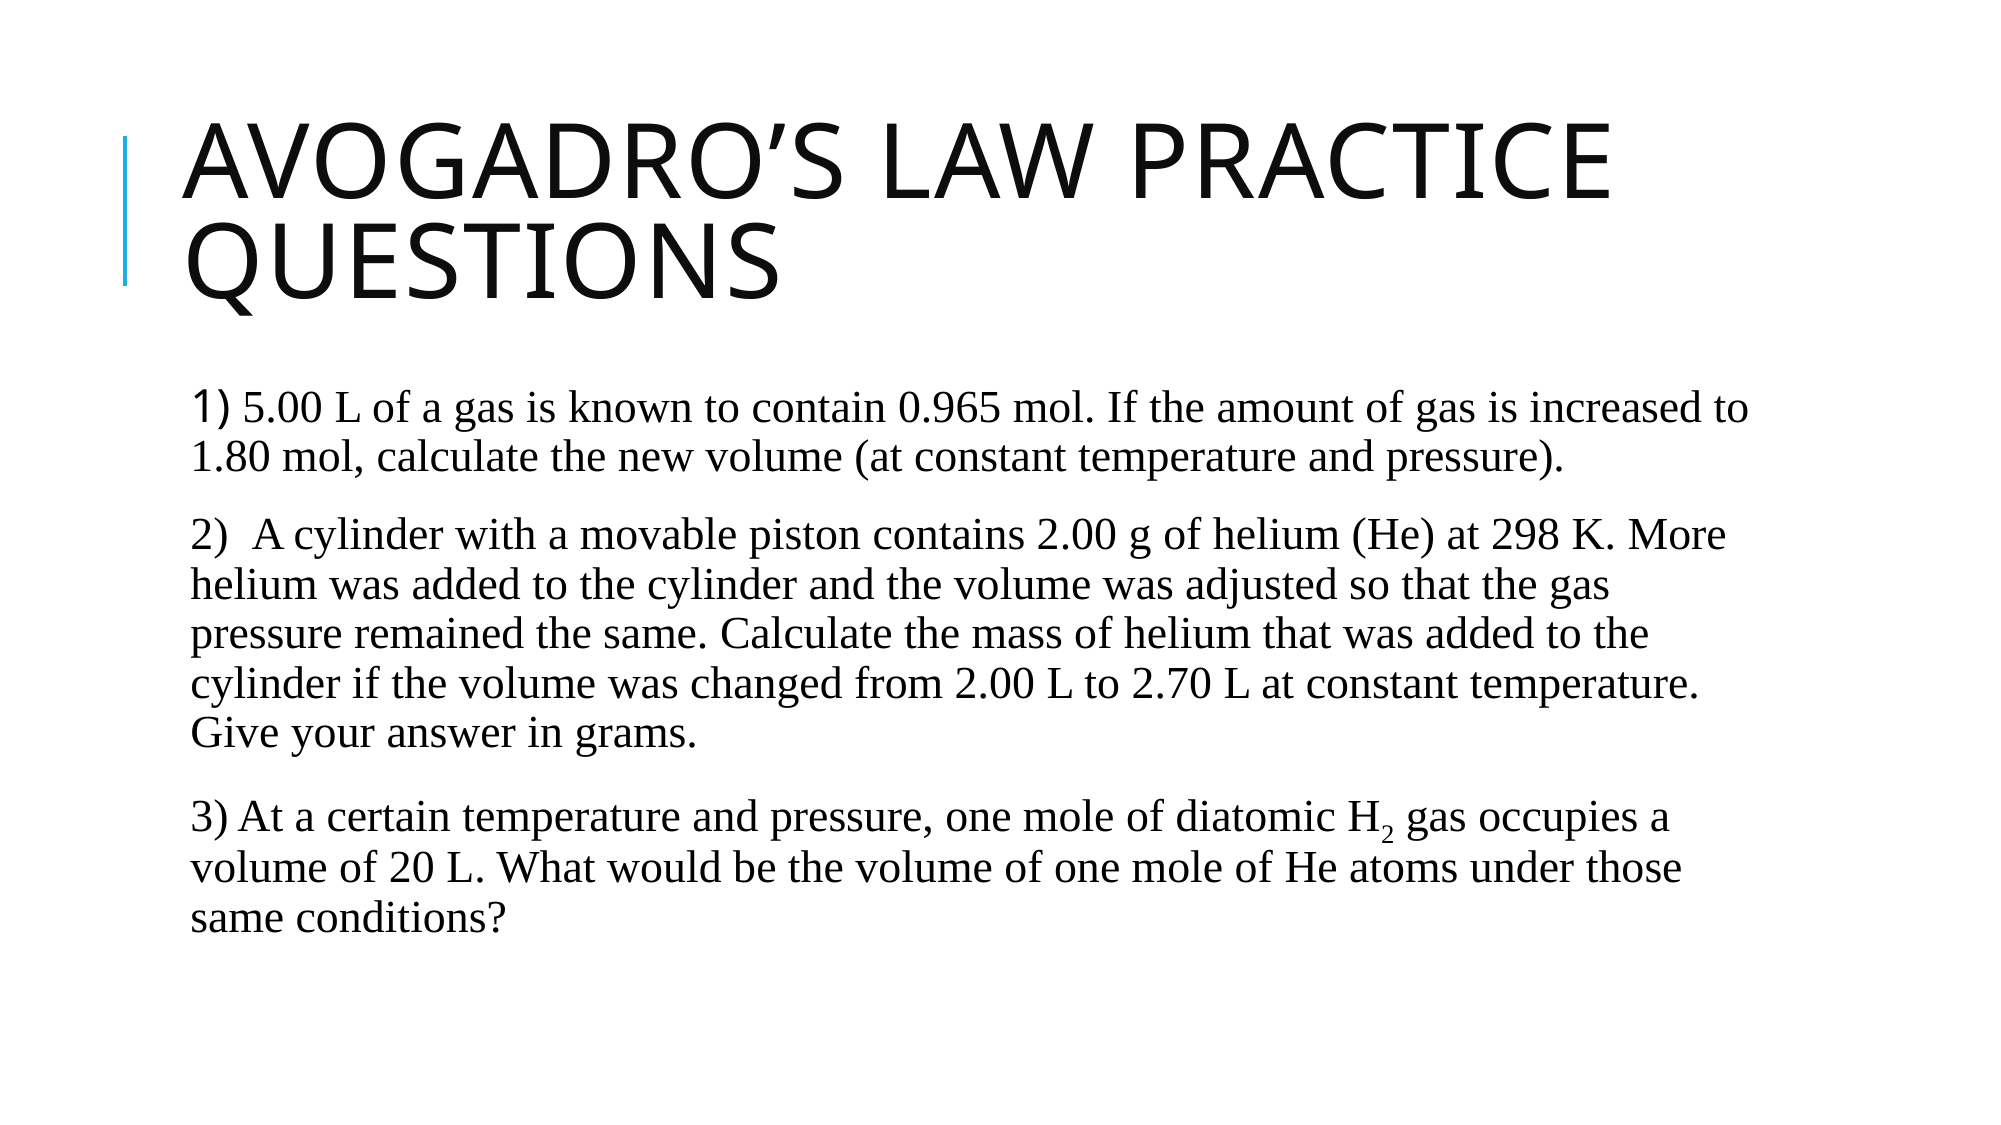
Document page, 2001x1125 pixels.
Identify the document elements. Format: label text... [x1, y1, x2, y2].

list 1) 5.00 L of a gas is known to contain 0.965 mol. If the amount of gas is increased to 1.80 mol, calculate the new volume (at constant temperature and pressure). 2) A cylinder with a movable piston contains 2.00 g of helium (He) at 298 K. More helium was added to the cylinder and the volume was adjusted so that the gas pressure remained the same. Calculate the mass of helium that was added to the cylinder if the volume was changed from 2.00 L to 2.70 L at constant temperature. Give your answer in grams. 3) At a certain temperature and pressure, one mole of diatomic H2 gas occupies a volume of 20 L. What would be the volume of one mole of He atoms under those same conditions? [168, 375, 1763, 1035]
title Avogadro’s law practice questions [168, 96, 1763, 342]
